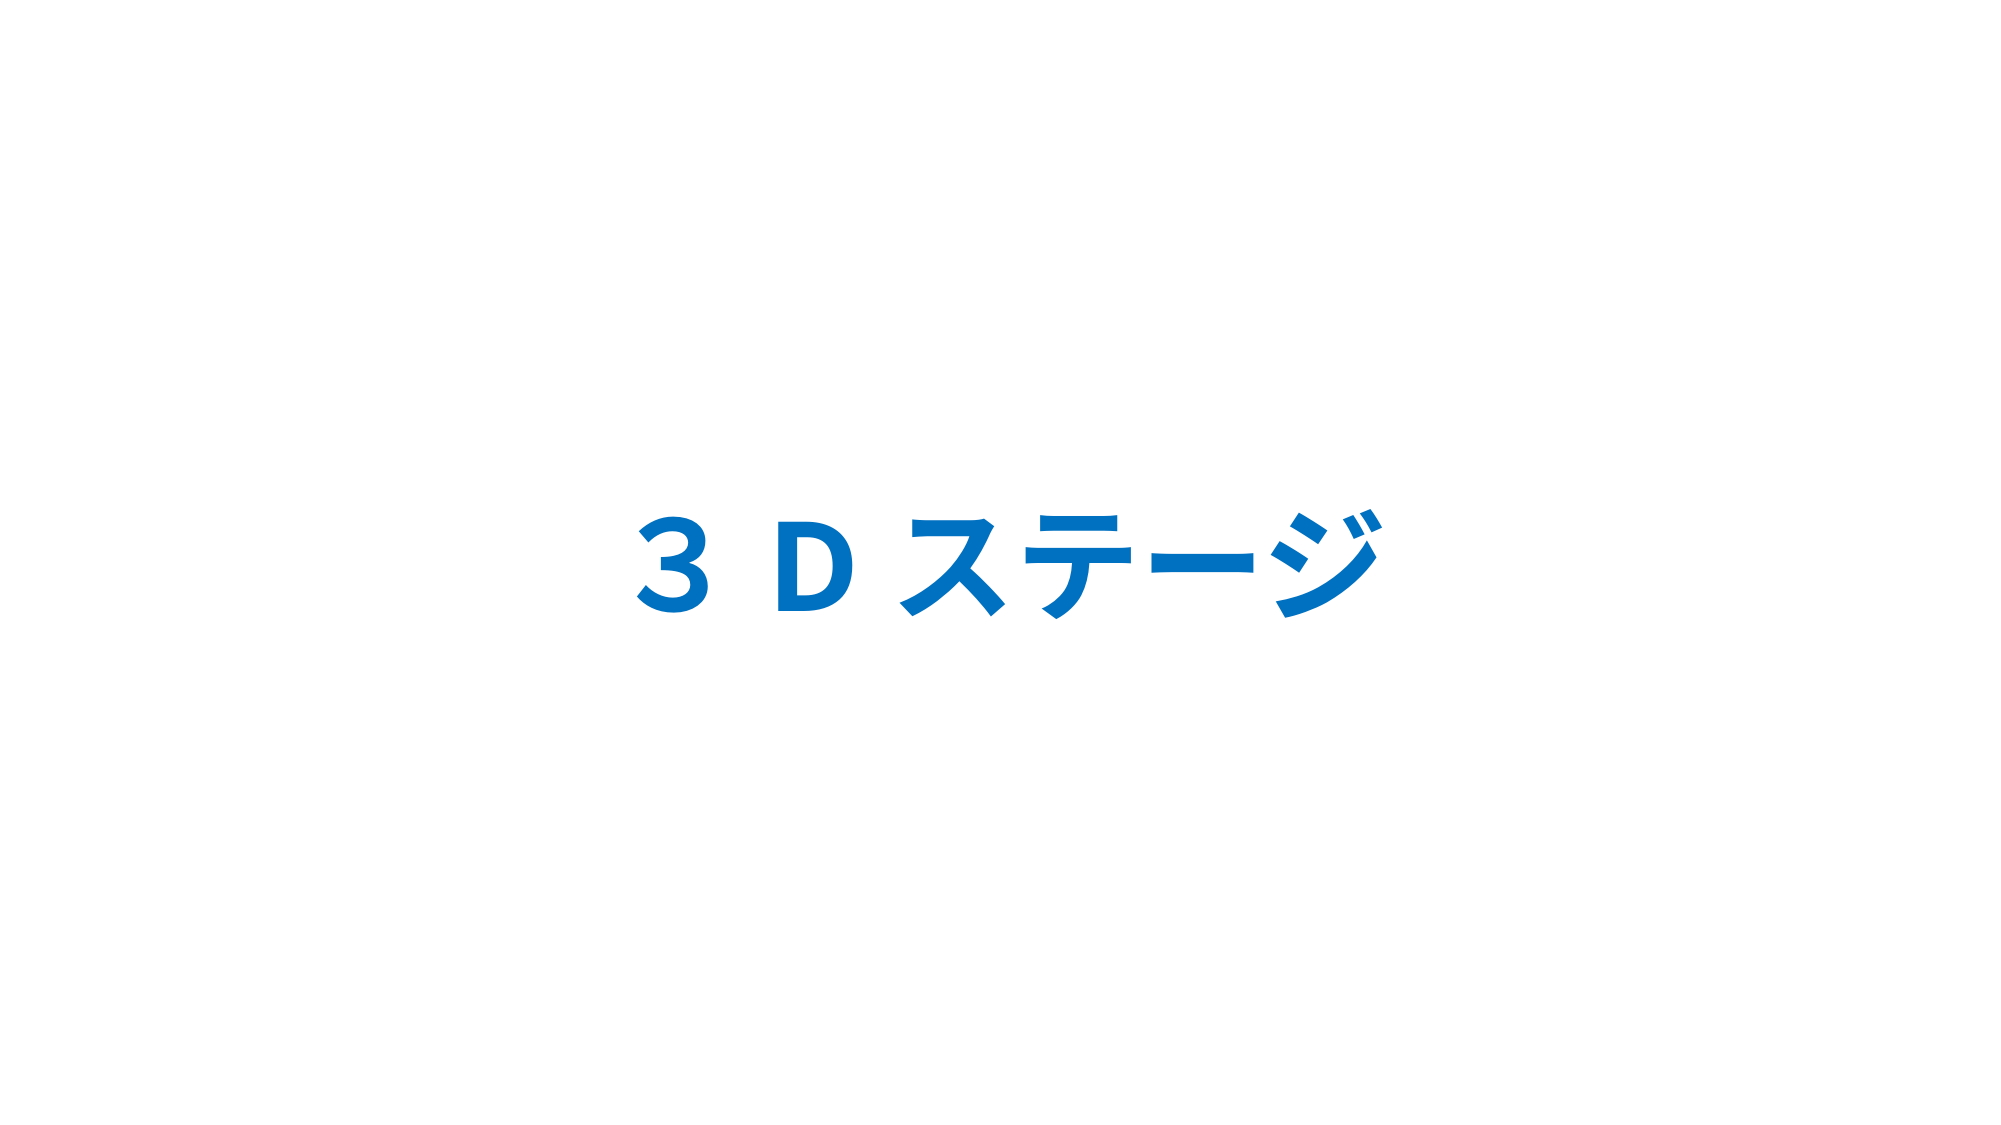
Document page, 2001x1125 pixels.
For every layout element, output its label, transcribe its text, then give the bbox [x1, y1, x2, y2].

text_box ３Dステージ [597, 479, 1403, 644]
